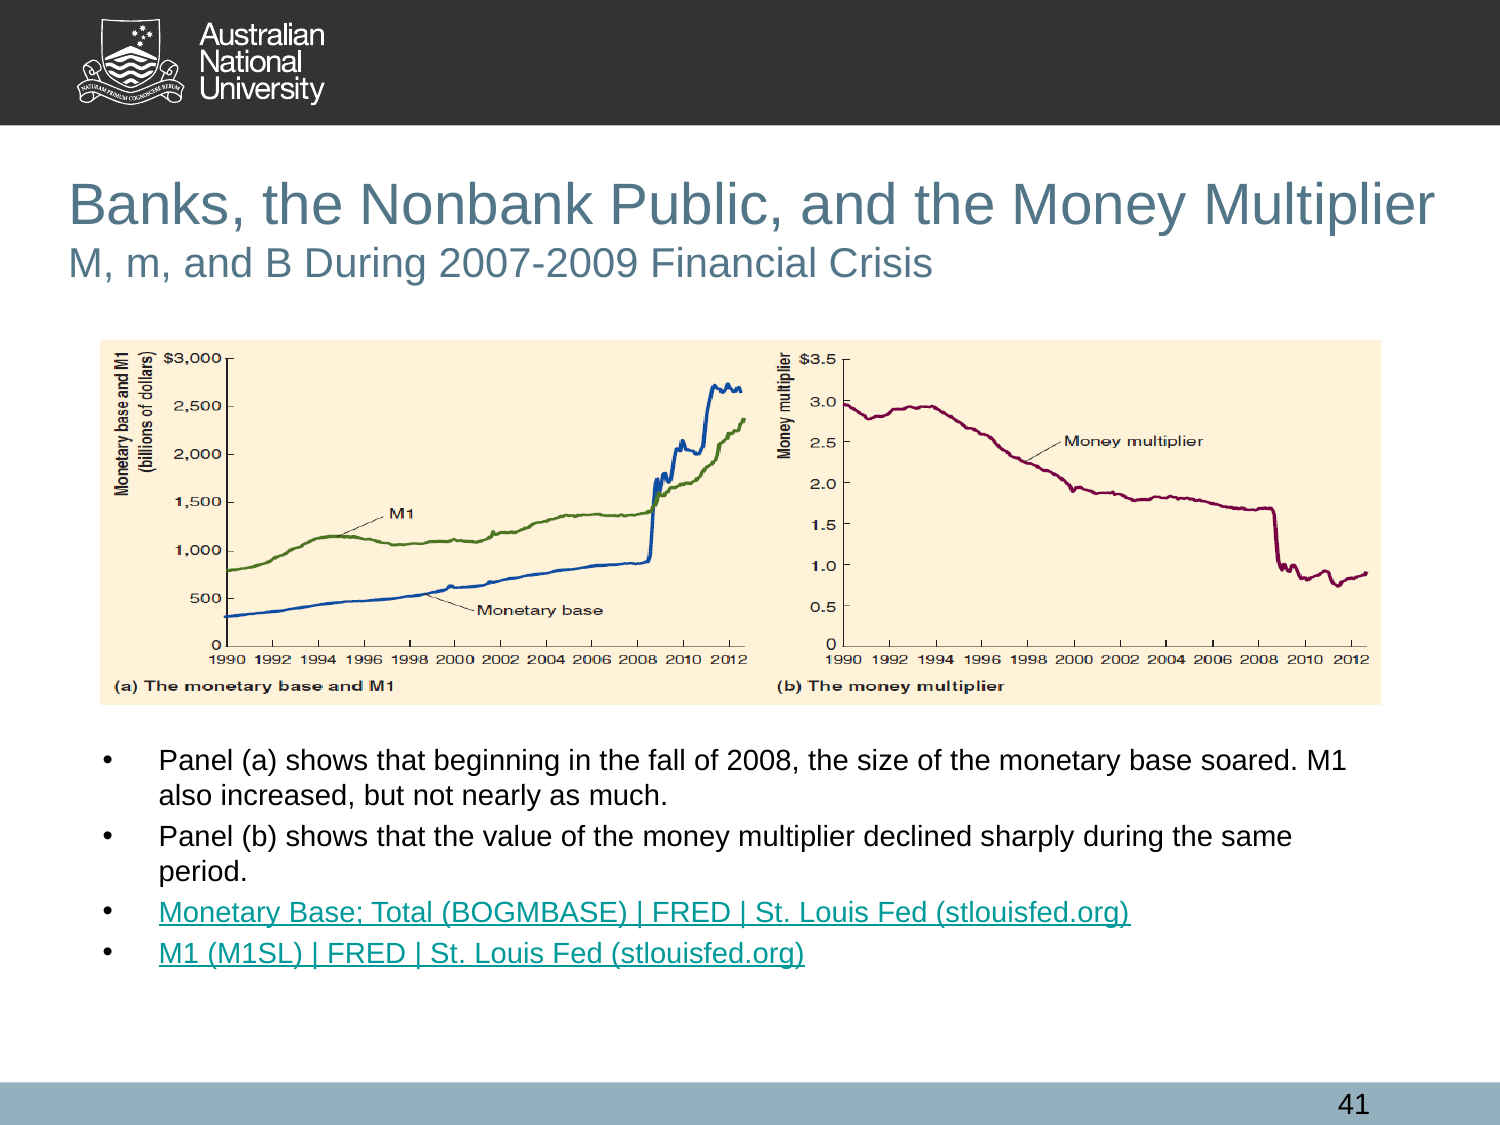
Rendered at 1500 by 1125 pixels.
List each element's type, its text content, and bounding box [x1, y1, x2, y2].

title Banks, the Nonbank Public, and the Money Multiplier M, m, and B During 2007-2009 Financial Crisis [53, 137, 1459, 315]
list Panel (a) shows that beginning in the fall of 2008, the size of the monetary base soared. M1 also increased, but not nearly as much. Panel (b) shows that the value of the money multiplier declined sharply during the same period. Monetary Base; Total (BOGMBASE) | FRED | St. Louis Fed (stlouisfed.org) M1 (M1SL) | FRED | St. Louis Fed (stlouisfed.org) 41 [87, 315, 1386, 1025]
picture [100, 339, 1381, 705]
